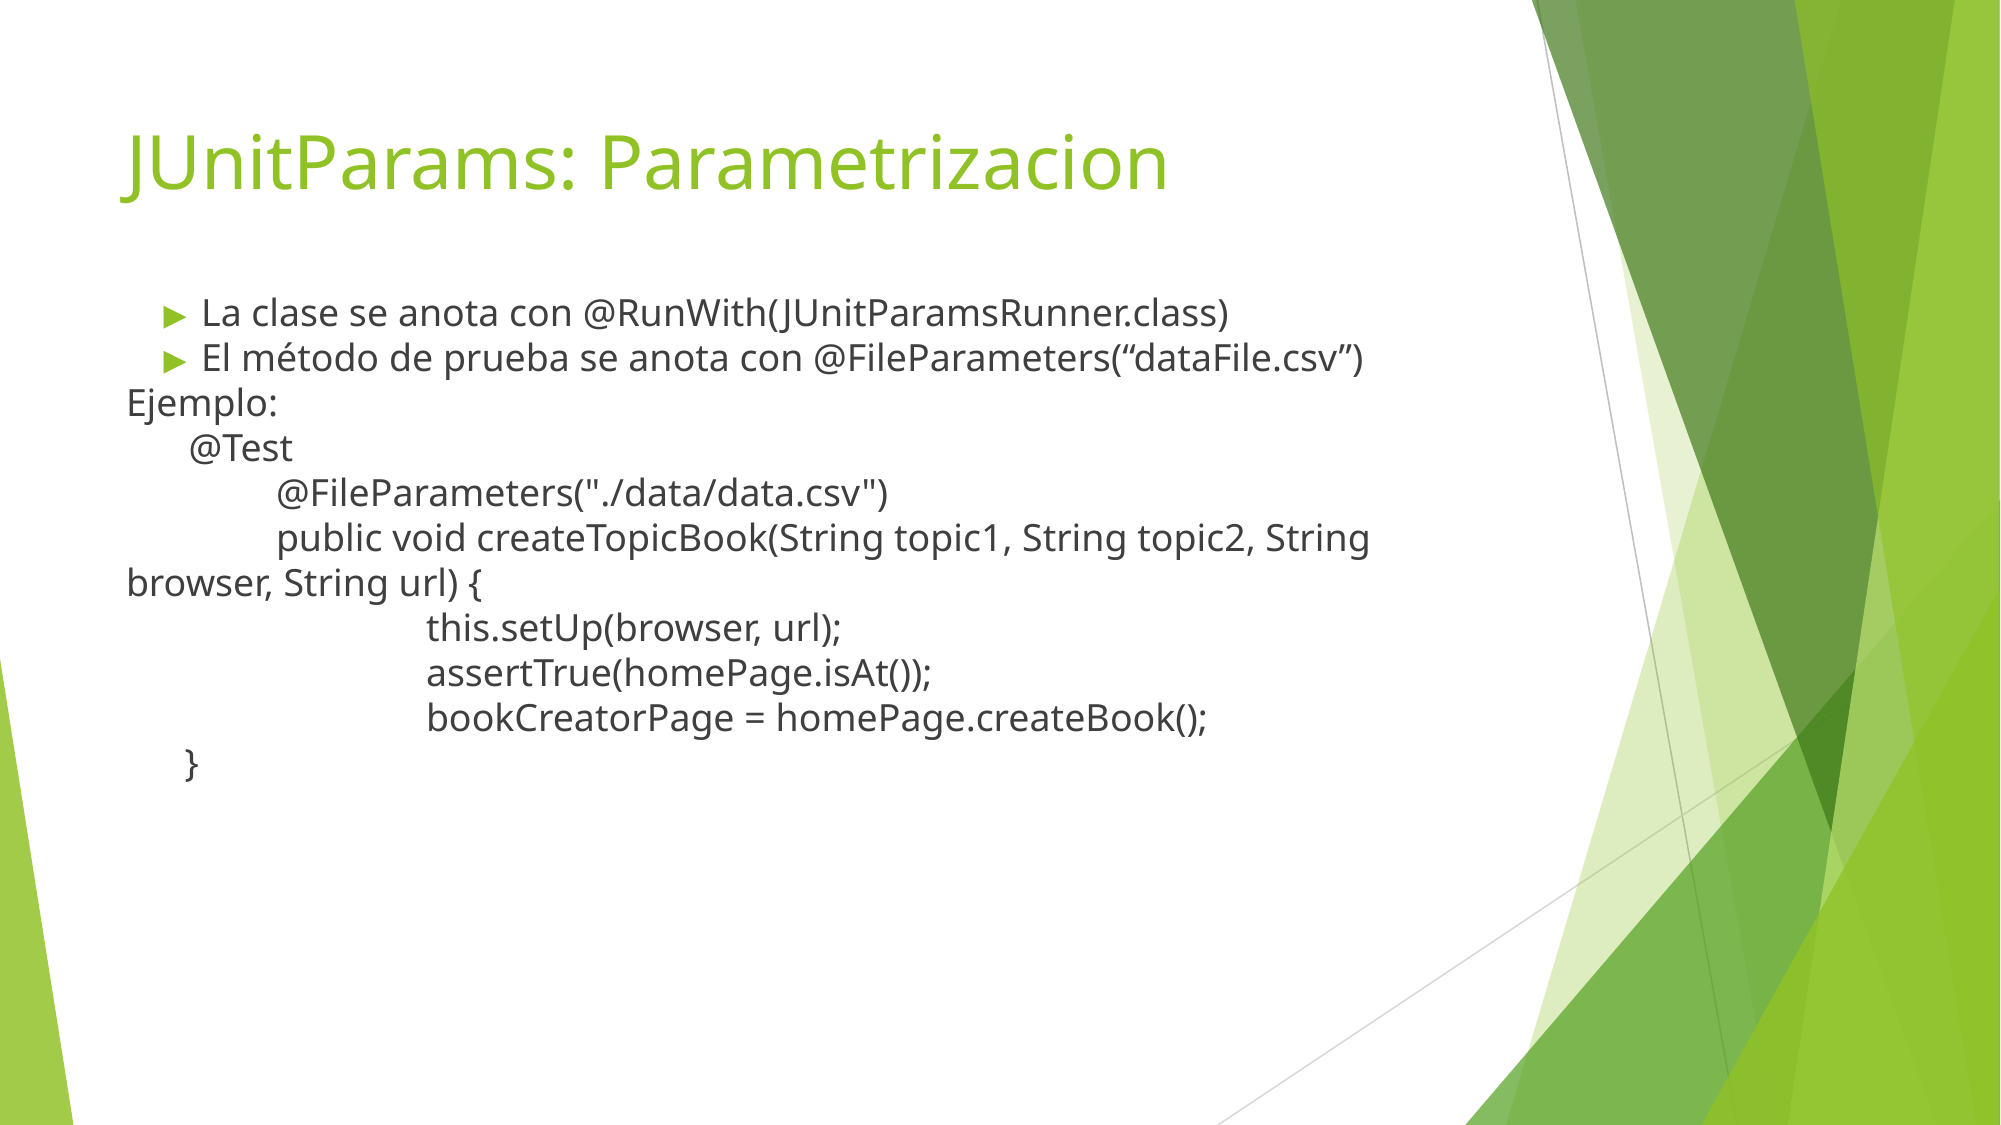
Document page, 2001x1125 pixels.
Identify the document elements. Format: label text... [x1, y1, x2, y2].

title JUnitParams: Parametrizacion [111, 99, 1522, 274]
list La clase se anota con @RunWith(JUnitParamsRunner.class) El método de prueba se anota con @FileParameters(“dataFile.csv”) Ejemplo: @Test @FileParameters("./data/data.csv") public void createTopicBook(String topic1, String topic2, String browser, String url) { this.setUp(browser, url); assertTrue(homePage.isAt()); bookCreatorPage = homePage.createBook(); } [111, 274, 1522, 911]
